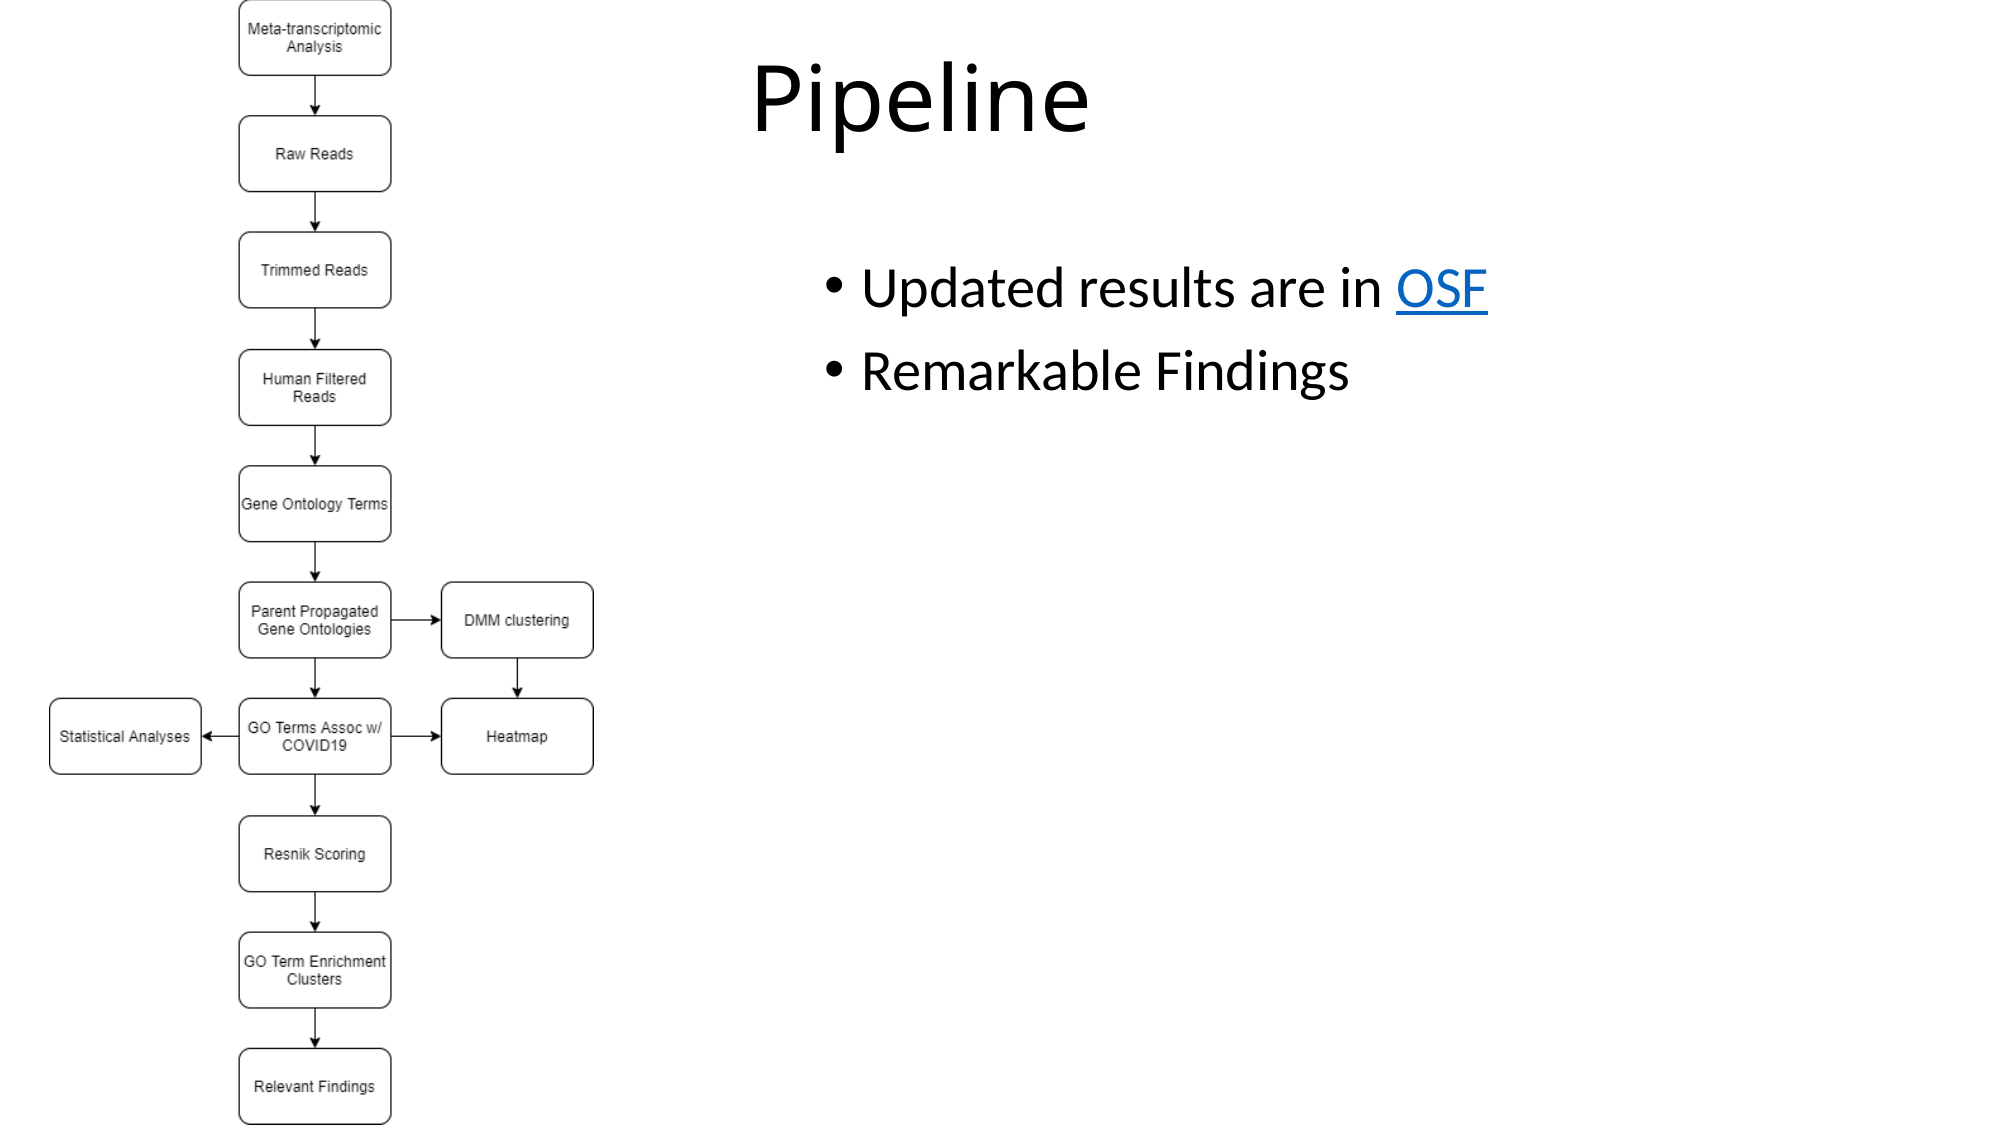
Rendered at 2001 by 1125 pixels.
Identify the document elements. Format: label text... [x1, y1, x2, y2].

title Pipeline [734, 0, 1500, 211]
picture [49, 0, 594, 1125]
list Updated results are in OSF Remarkable Findings [809, 249, 1813, 986]
